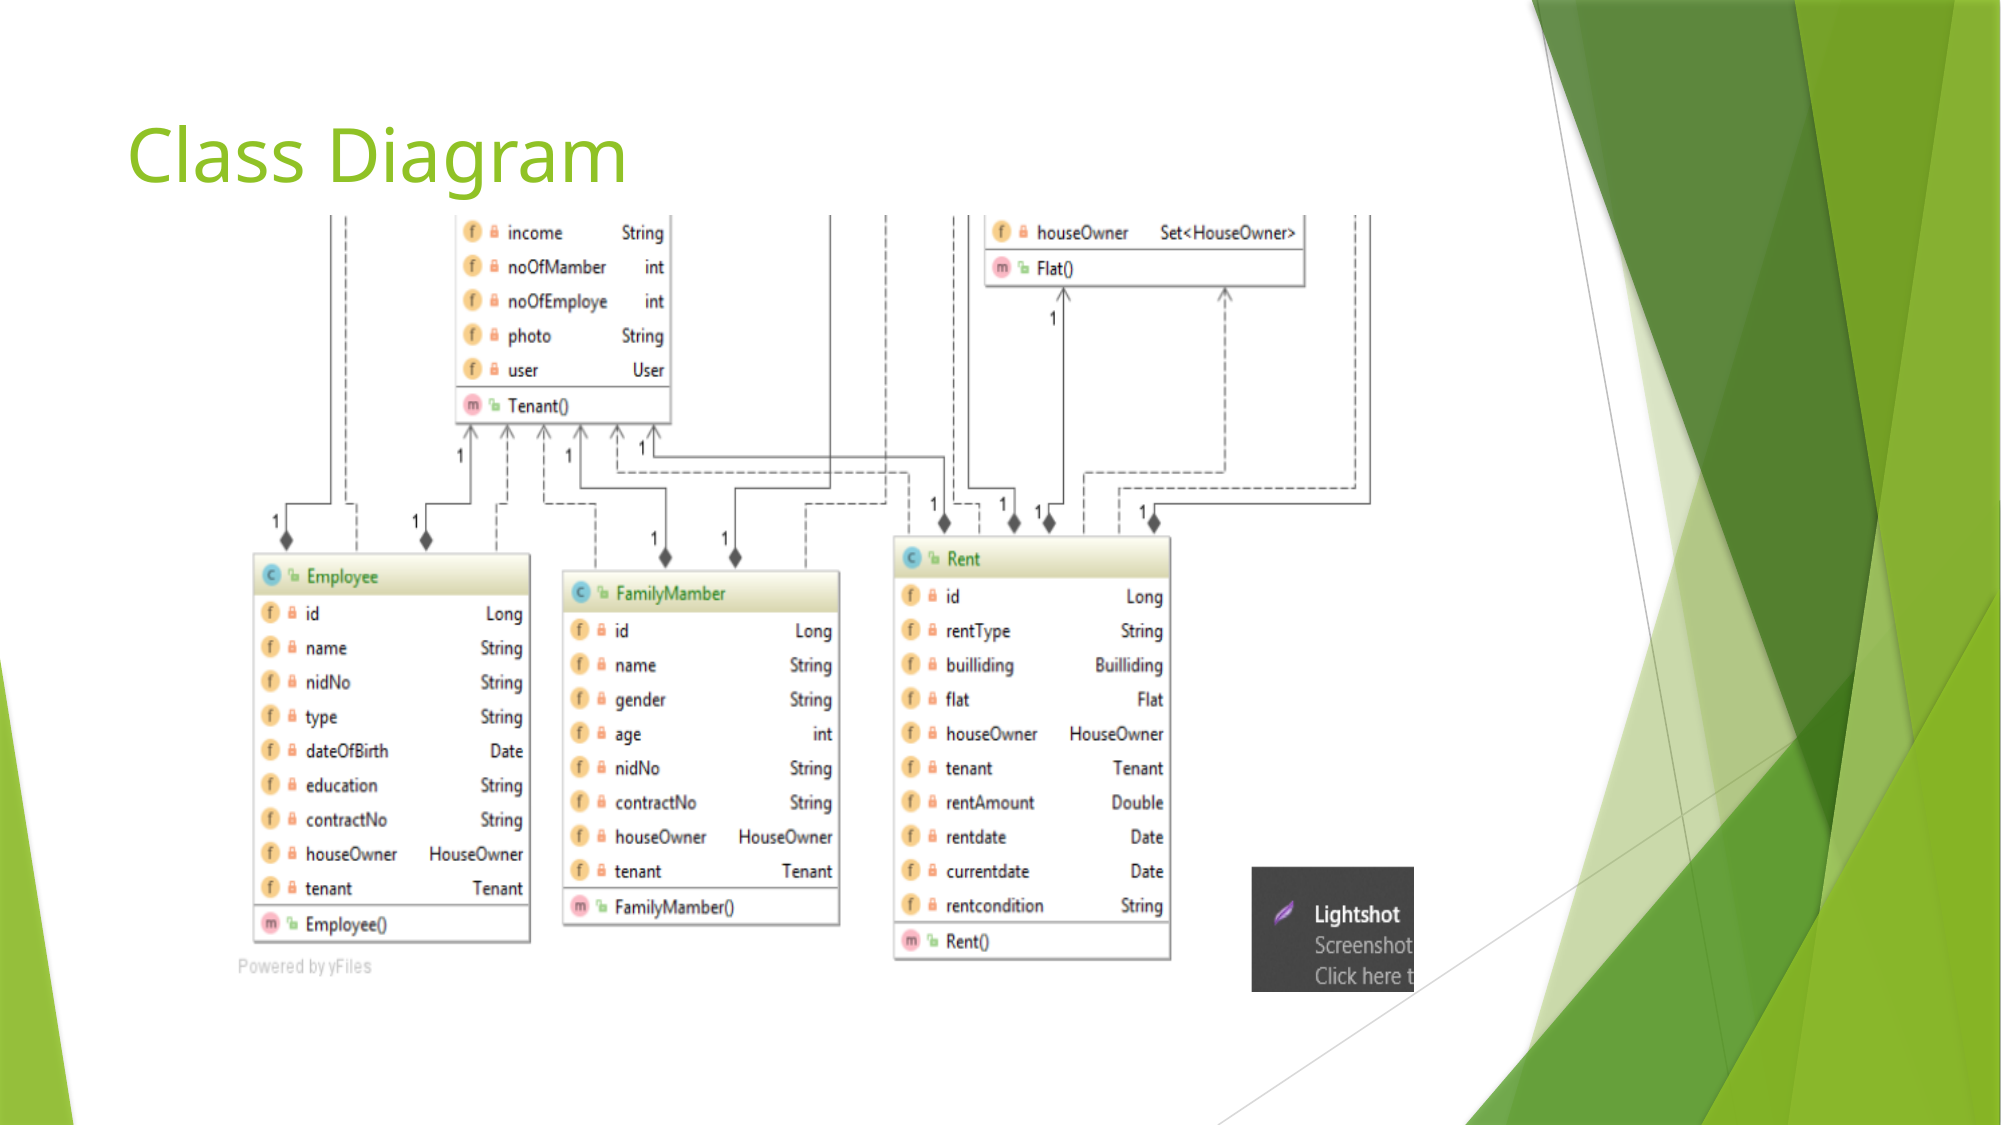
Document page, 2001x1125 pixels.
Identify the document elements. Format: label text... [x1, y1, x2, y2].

title Class Diagram [111, 99, 1522, 317]
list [147, 214, 1414, 992]
